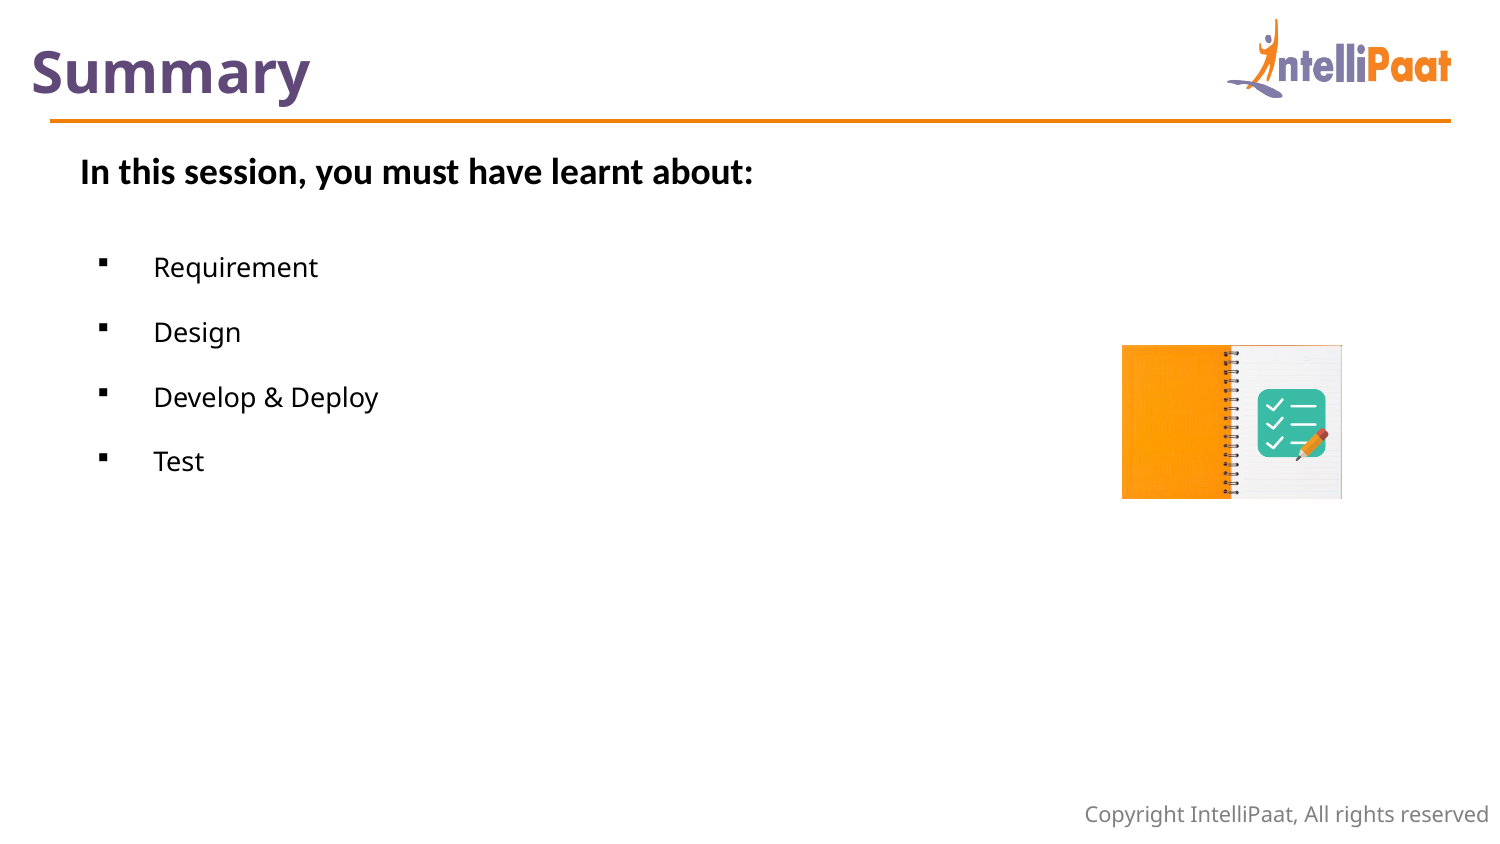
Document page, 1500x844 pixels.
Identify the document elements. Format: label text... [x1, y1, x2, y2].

picture [1227, 19, 1451, 98]
text_box Summary [16, 27, 326, 113]
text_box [1122, 344, 1342, 499]
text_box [49, 128, 974, 478]
